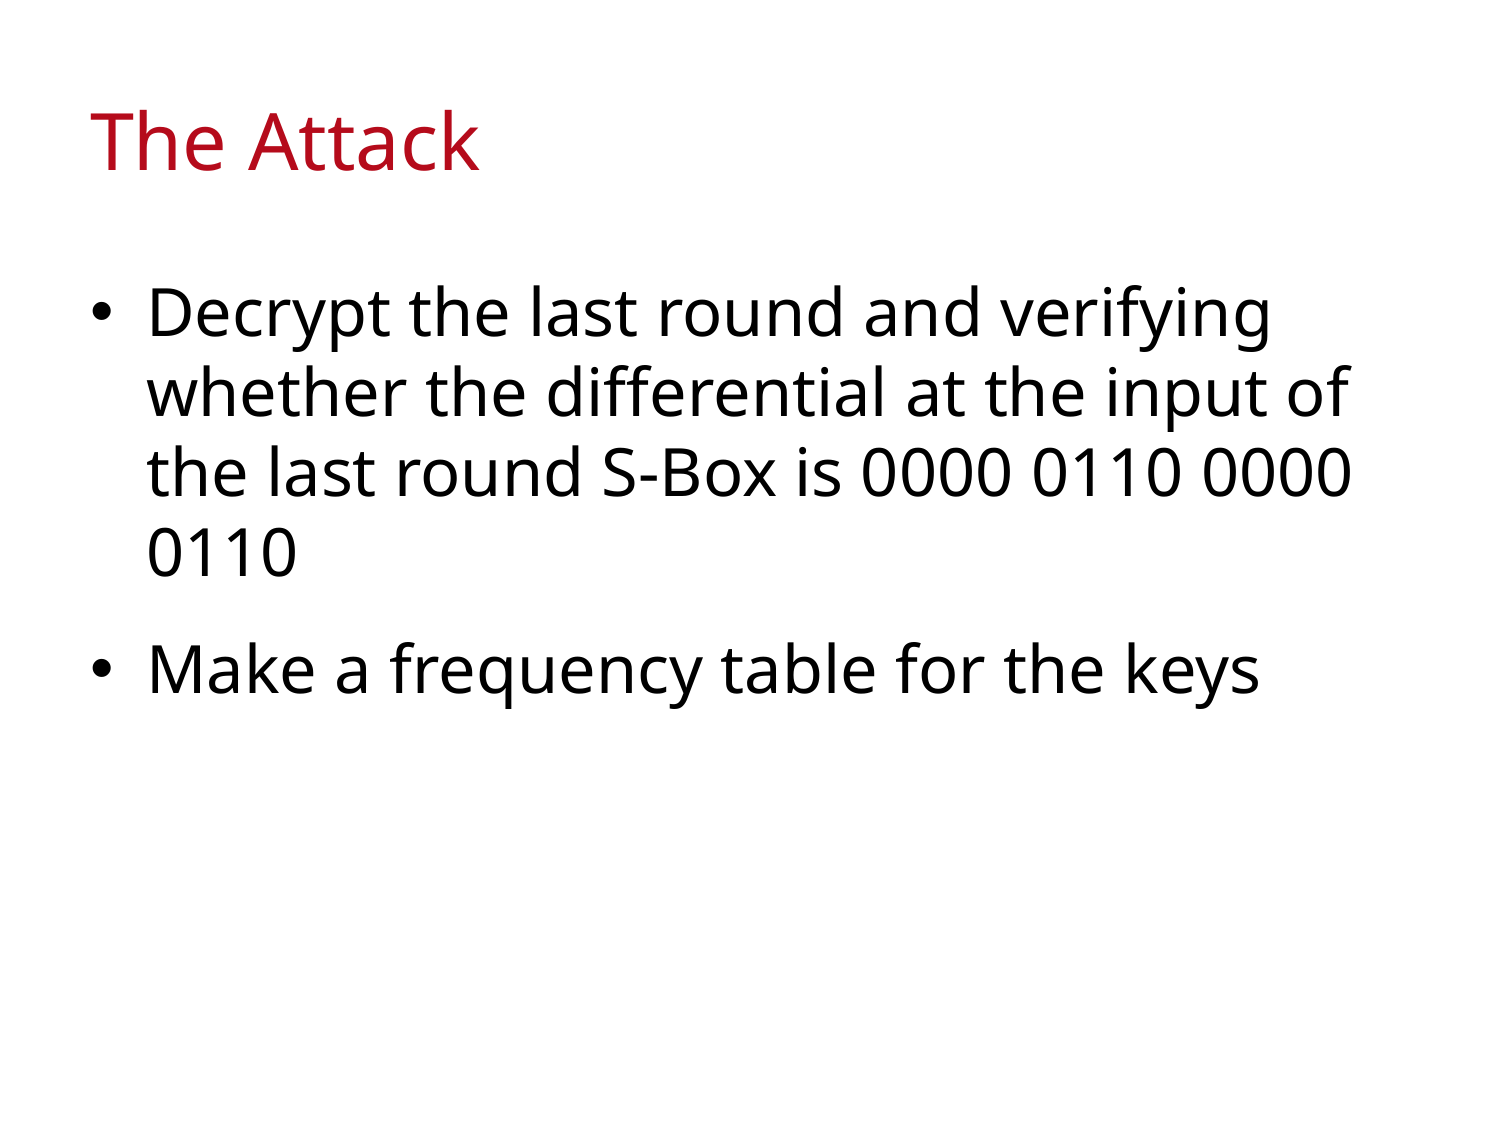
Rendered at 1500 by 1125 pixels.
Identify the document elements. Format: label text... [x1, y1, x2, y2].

list Decrypt the last round and verifying whether the differential at the input of the last round S-Box is 0000 0110 0000 0110 Make a frequency table for the keys [75, 262, 1425, 1005]
title The Attack [75, 45, 1425, 233]
